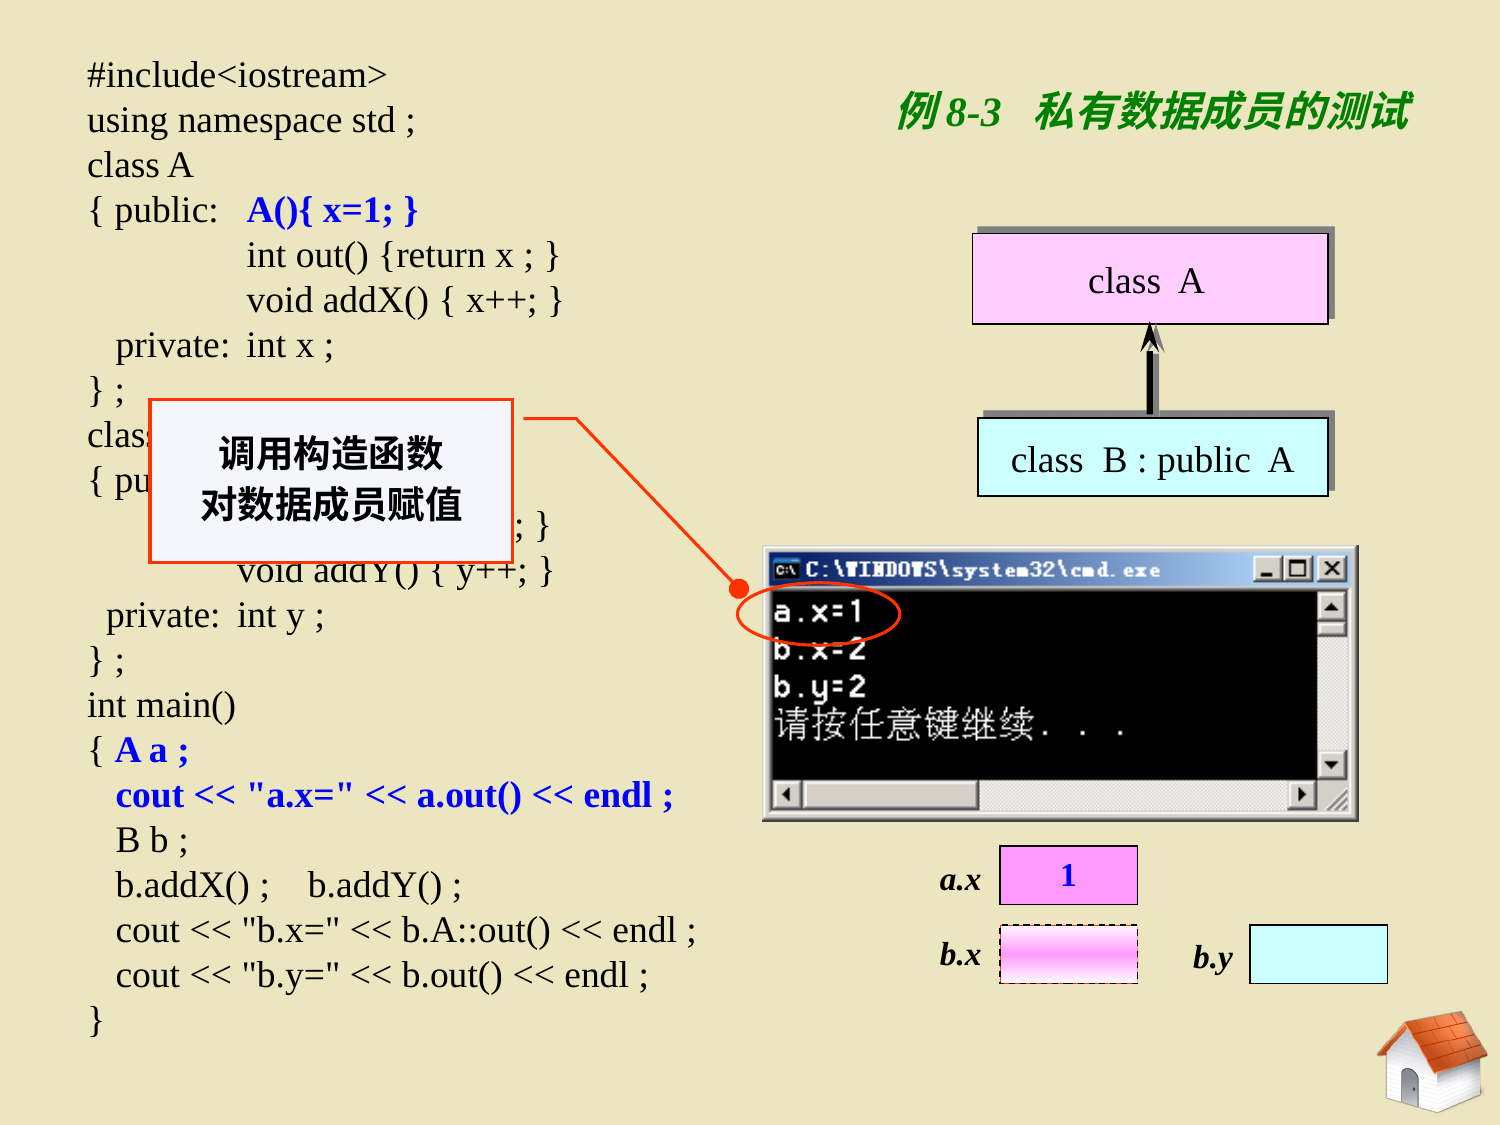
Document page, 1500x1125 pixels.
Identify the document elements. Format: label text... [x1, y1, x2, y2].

text_box #include<iostream> using namespace std ; class A { public: A(){ x=1; } int out() {return x ; } void addX() { x++; } private: int x ; } ; class B : public A { public: B(){ y=1; } int out() {return y ; } void addY() { y++; } private: int y ; } ; int main() { A a ; cout << "a.x=" << a.out() << endl ; B b ; b.addX() ; b.addY() ; cout << "b.x=" << b.A::out() << endl ; cout << "b.y=" << b.out() << endl ; } [72, 42, 763, 1048]
text_box 调用构造函数 对数据成员赋值 [524, 418, 749, 599]
text_box 调用构造函数 对数据成员赋值 [149, 399, 513, 563]
title 8.2.1 访问控制 [137, 71, 1375, 259]
picture [1375, 999, 1488, 1124]
text_box 例8-3 私有数据成员的测试 [879, 72, 1424, 142]
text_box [924, 845, 1388, 984]
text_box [972, 233, 1329, 497]
text_box [737, 593, 757, 635]
picture [762, 545, 1360, 822]
